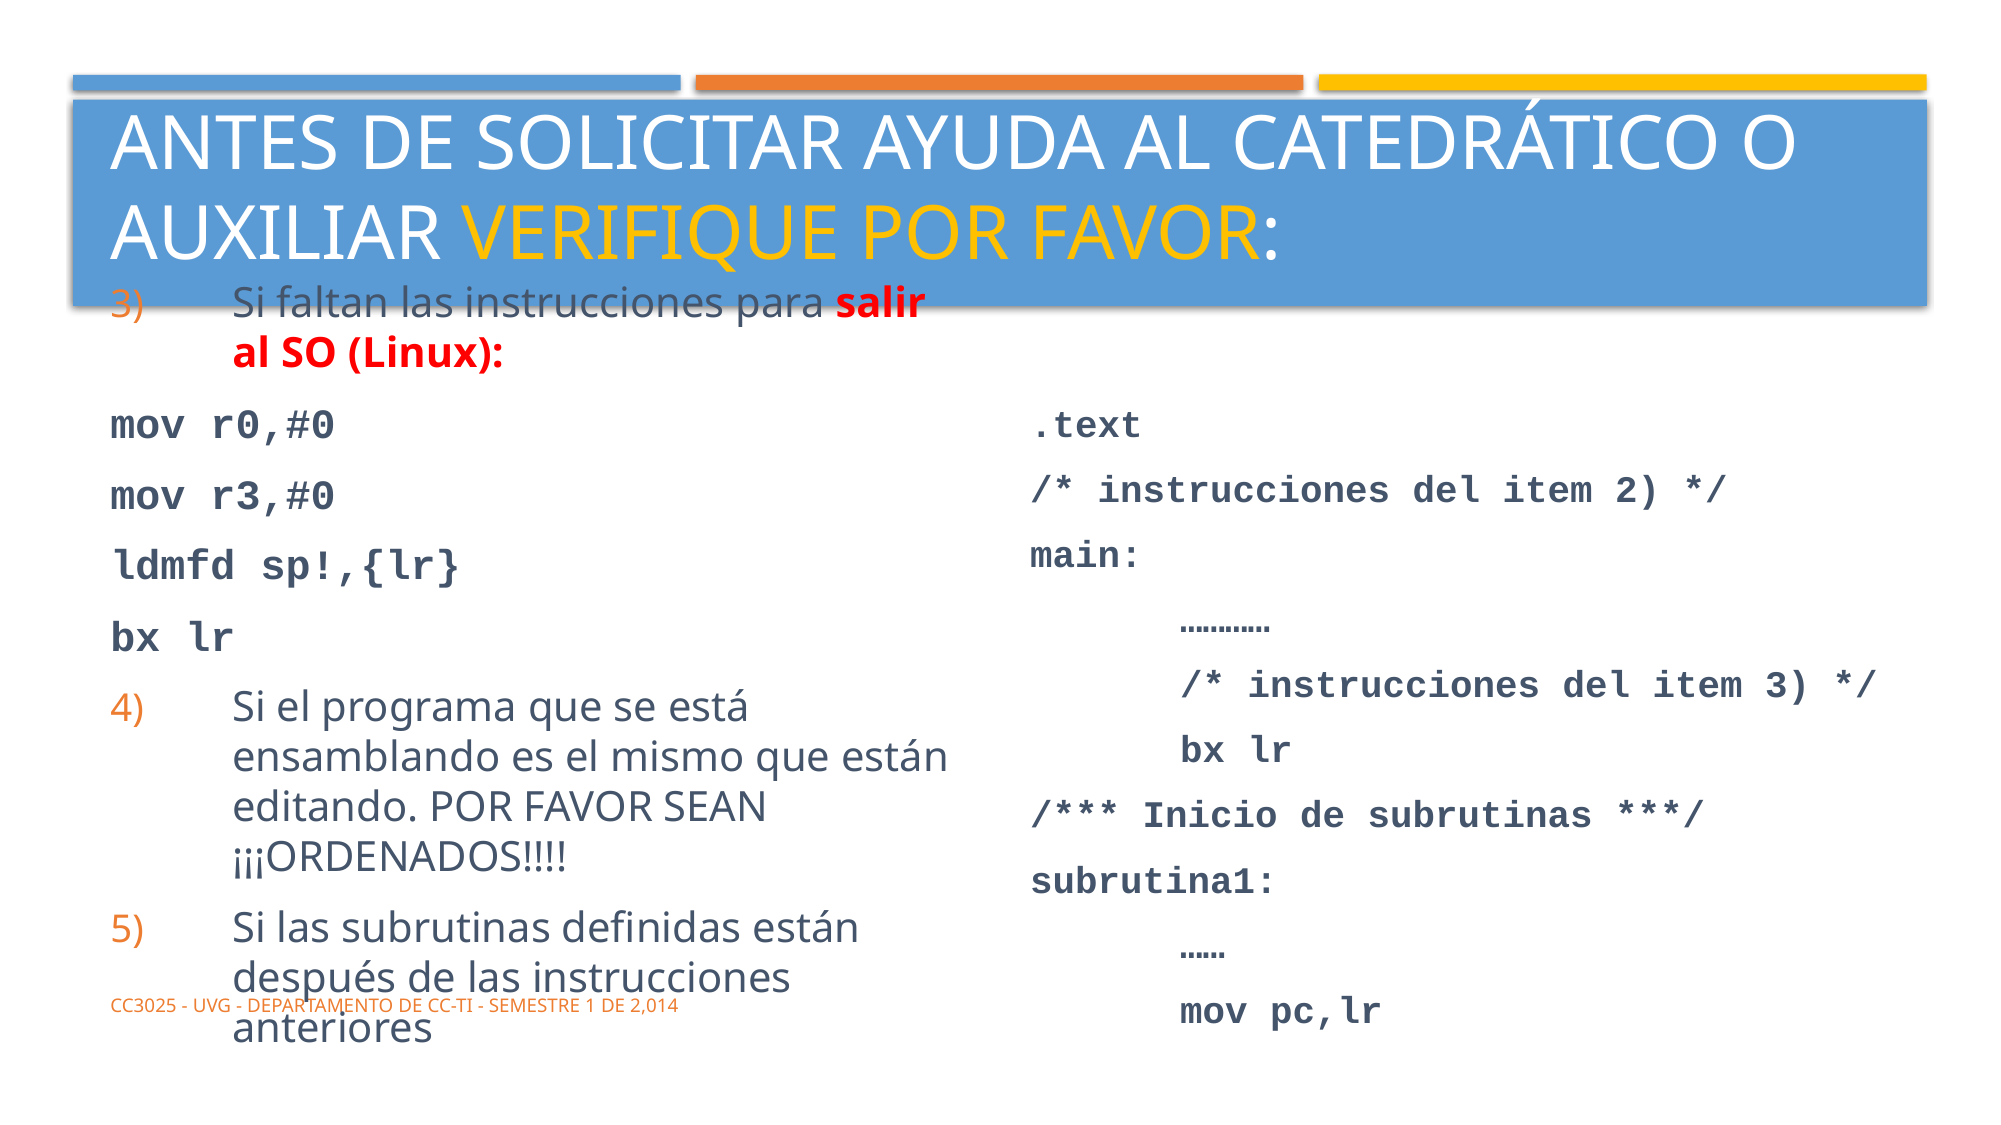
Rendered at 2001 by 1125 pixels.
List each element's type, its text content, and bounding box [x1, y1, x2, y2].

footer CC3025 - UVG - Departamento de CC-TI - Semestre 1 de 2,014 [95, 976, 1230, 1037]
list Si faltan las instrucciones para salir al SO (Linux): mov r0,#0 mov r3,#0 ldmfd sp!,{lr} bx lr Si el programa que se está ensamblando es el mismo que están editando. POR FAVOR SEAN ¡¡¡ORDENADOS!!!! Si las subrutinas definidas están después de las instrucciones anteriores [95, 365, 985, 962]
list .text /* instrucciones del item 2) */ main: ………… /* instrucciones del item 3) */ bx lr /*** Inicio de subrutinas ***/ subrutina1: …… mov pc,lr [1015, 365, 1985, 1066]
title ANTES DE SOLICITAR AYUDA AL CATEDRÁTICO O AUXILIAR VERIFIQUE por favor: [95, 119, 1905, 282]
